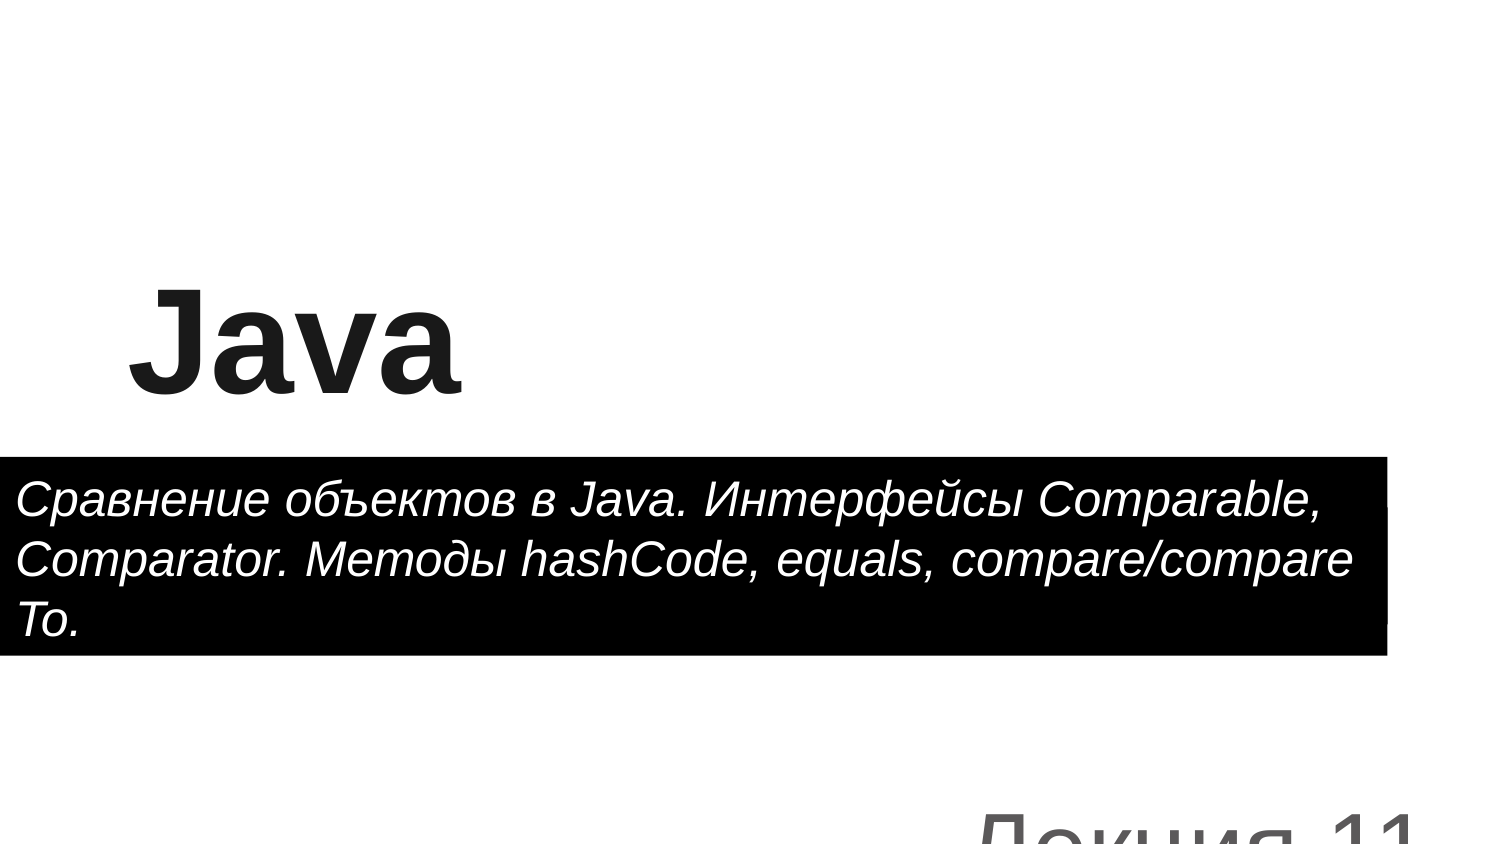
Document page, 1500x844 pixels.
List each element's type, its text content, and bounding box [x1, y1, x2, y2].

title Java [112, 162, 1388, 439]
text_box Лекция 11 [897, 727, 1500, 832]
text_box Сравнение объектов в Java. Интерфейсы Comparable, Comparator. Методы hashCode, equals, compare/compare To. [0, 456, 1388, 656]
